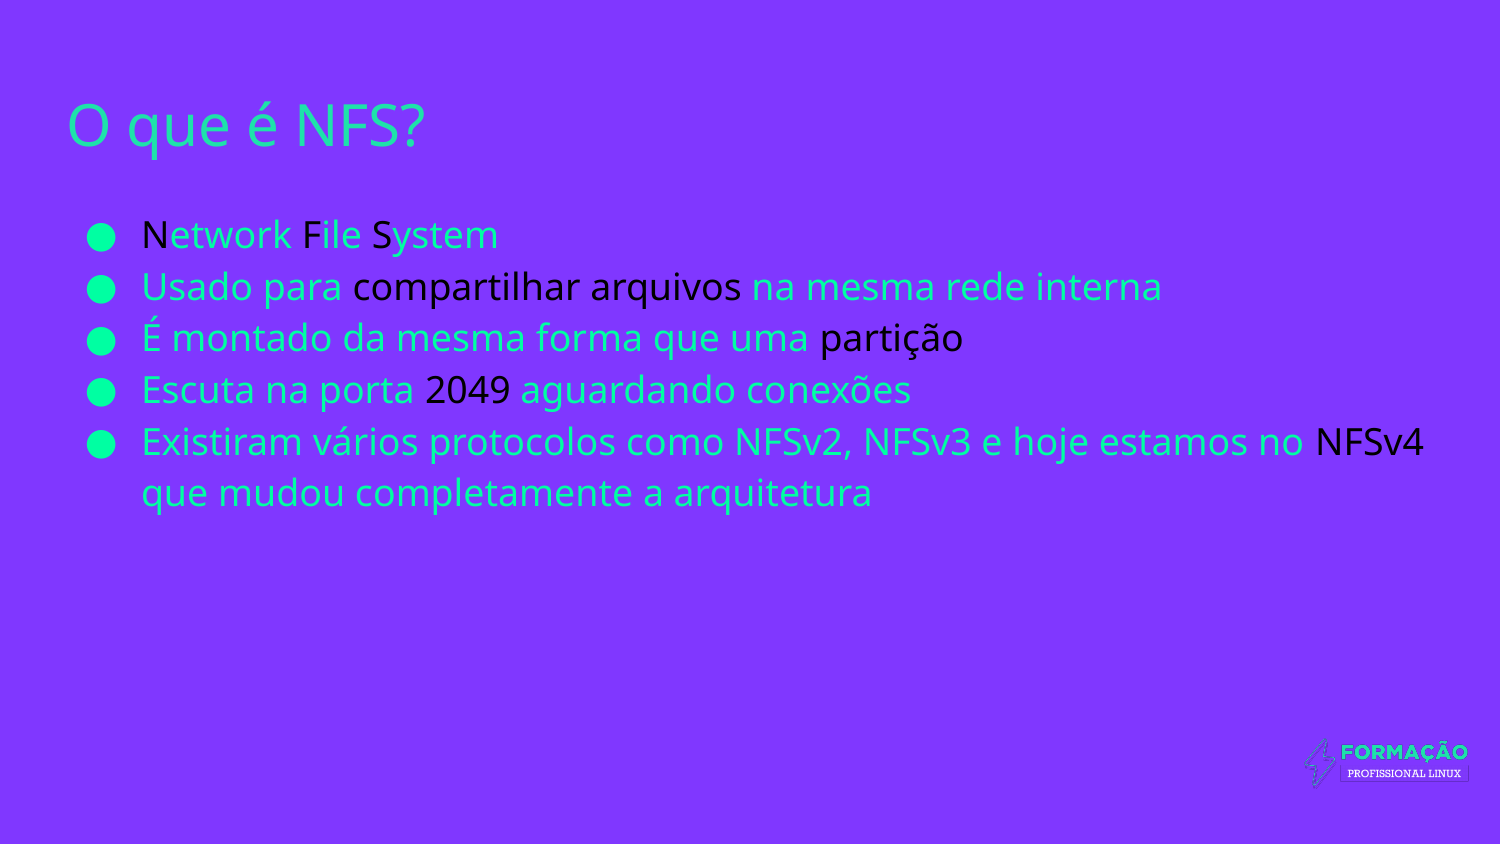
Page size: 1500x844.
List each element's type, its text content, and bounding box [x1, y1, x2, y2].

list Network File System Usado para compartilhar arquivos na mesma rede interna É montado da mesma forma que uma partição Escuta na porta 2049 aguardando conexões Existiram vários protocolos como NFSv2, NFSv3 e hoje estamos no NFSv4 que mudou completamente a arquitetura [51, 189, 1449, 750]
picture [1273, 683, 1500, 844]
title O que é NFS? [51, 72, 1449, 167]
